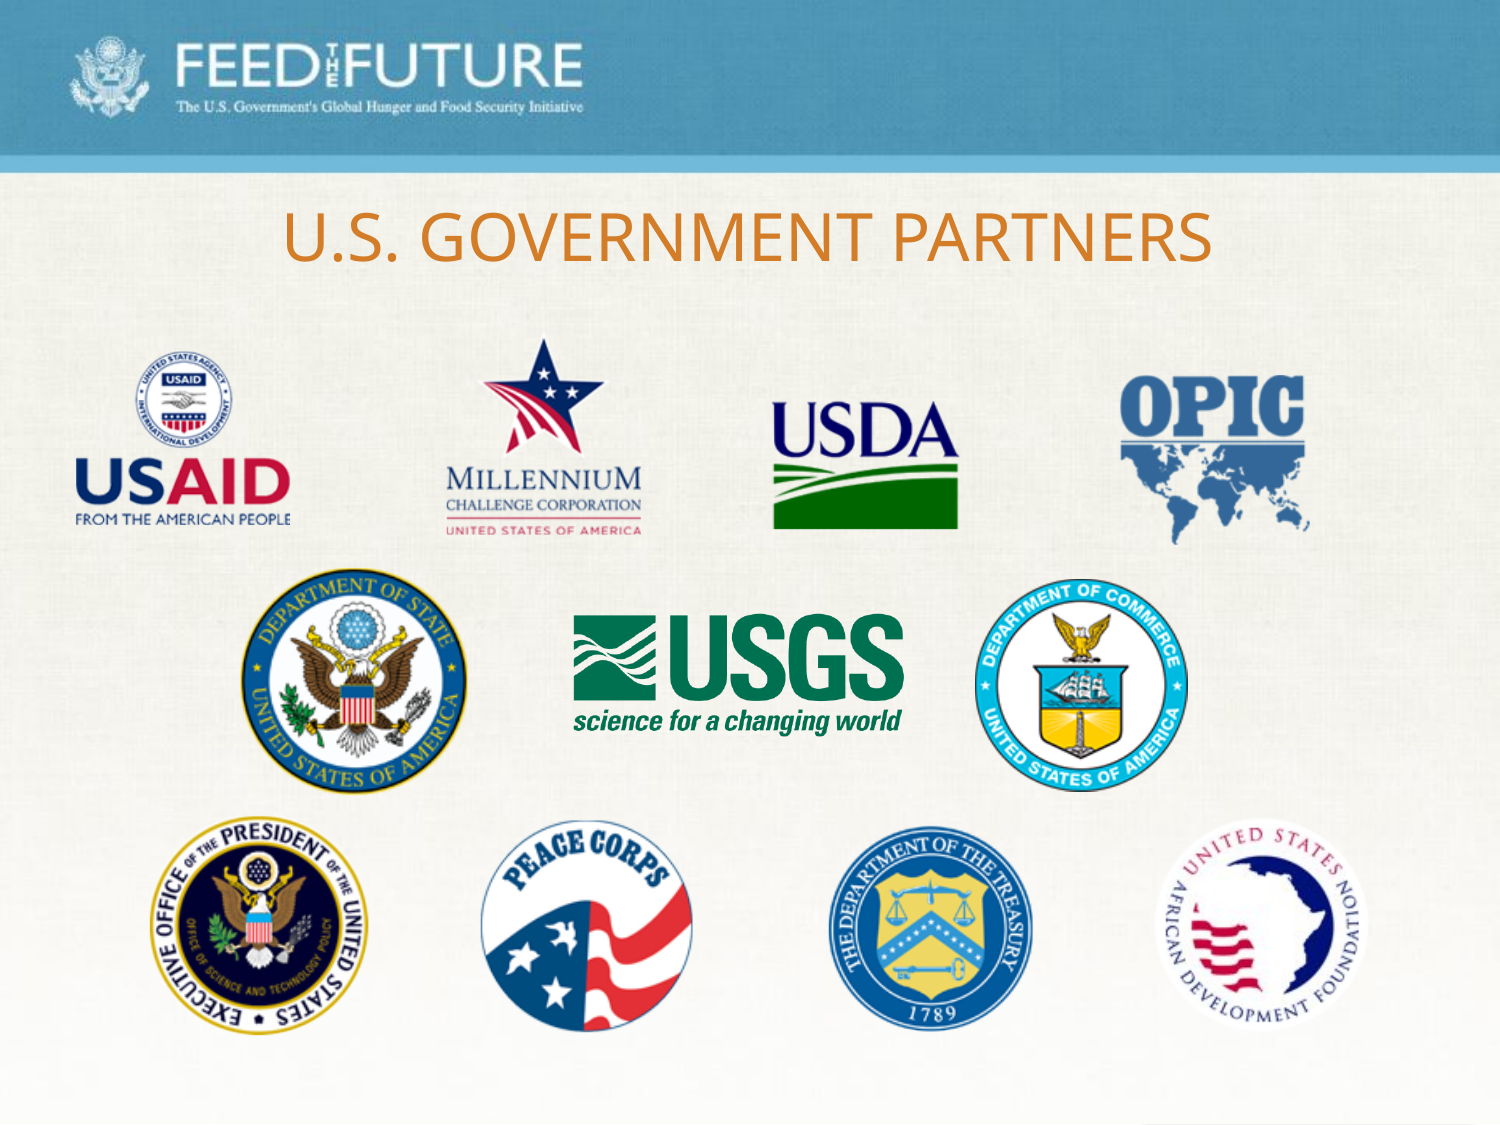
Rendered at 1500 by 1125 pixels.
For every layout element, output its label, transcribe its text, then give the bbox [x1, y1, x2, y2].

picture [0, 0, 1500, 1125]
text_box U.S. Government Partners [73, 187, 1424, 286]
